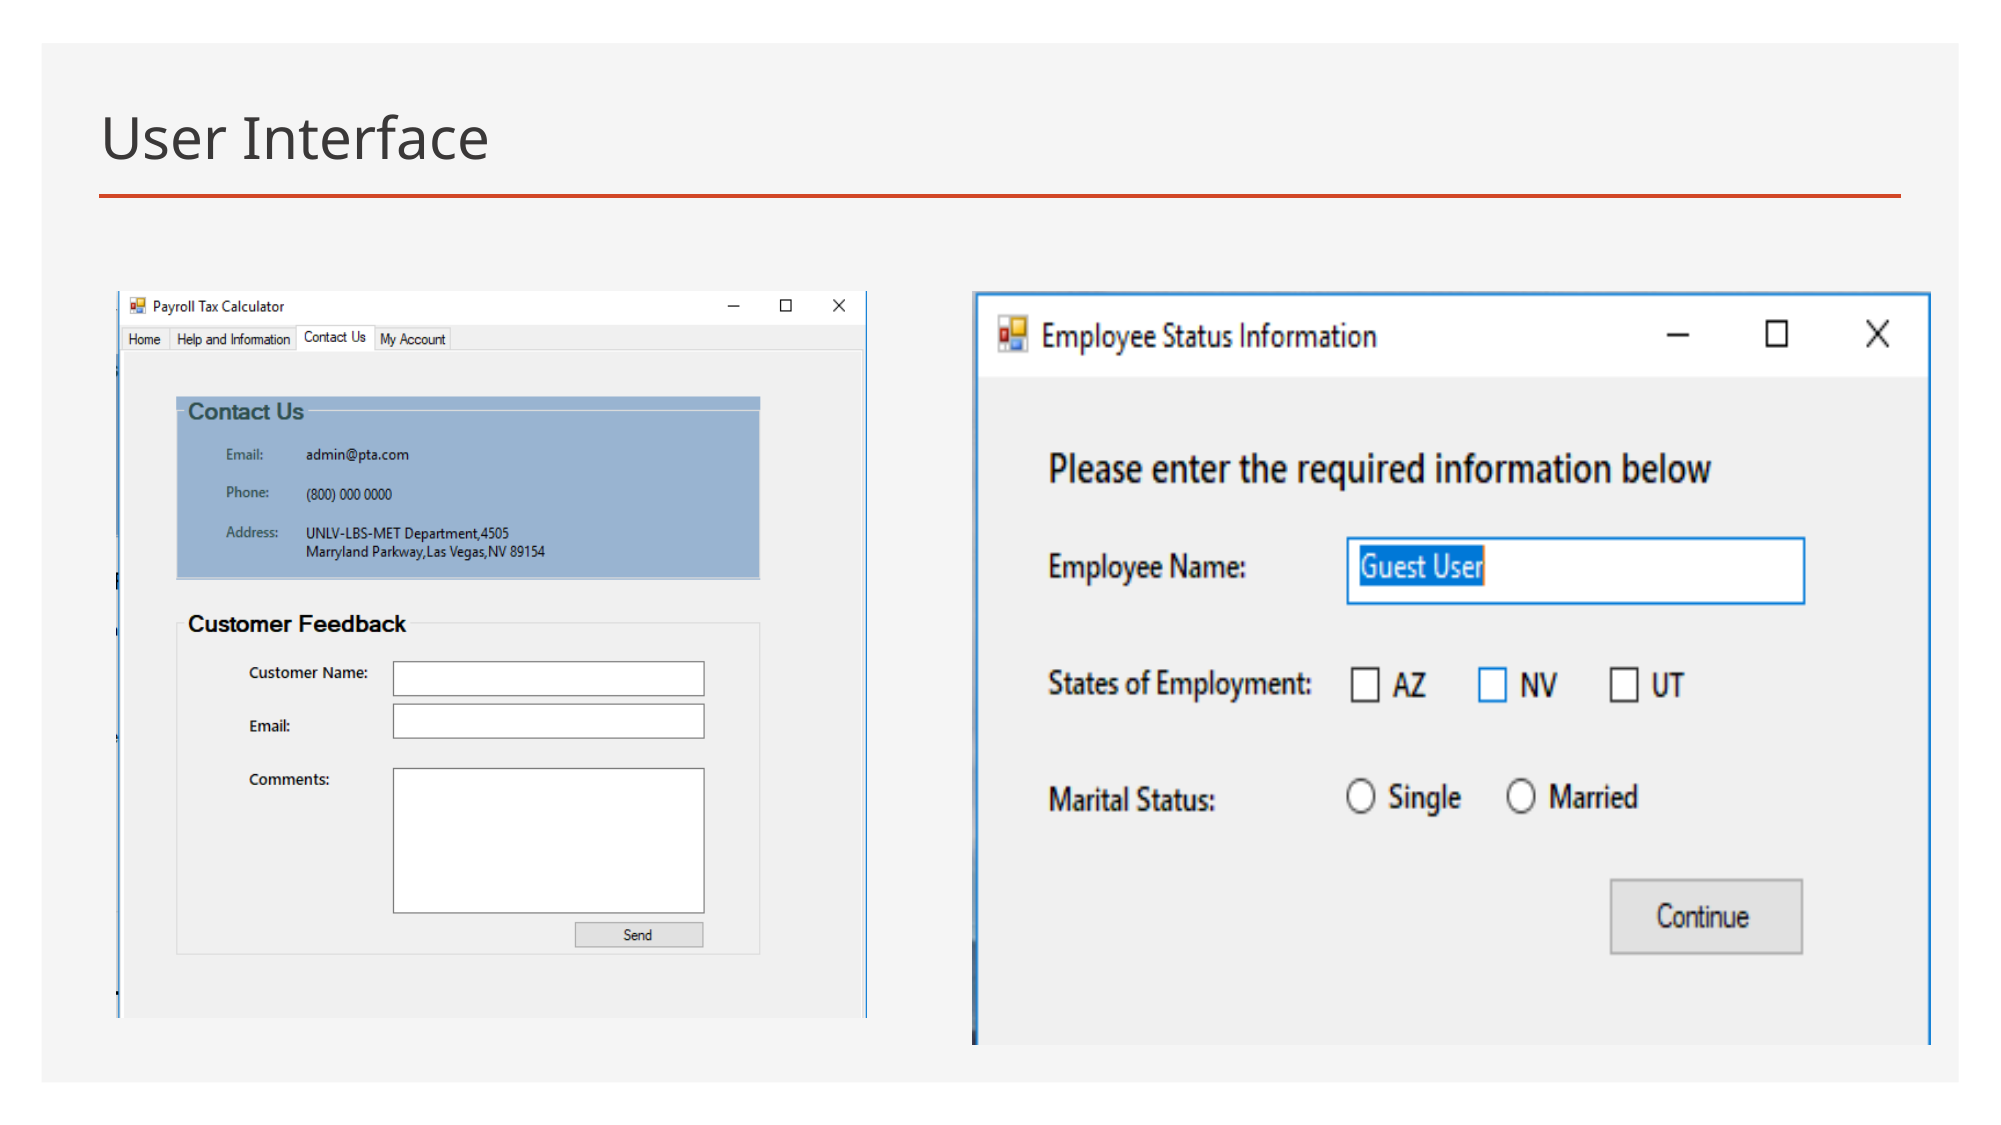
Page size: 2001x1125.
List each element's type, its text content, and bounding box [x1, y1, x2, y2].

picture [116, 291, 867, 1018]
title User Interface [85, 73, 1896, 179]
picture [972, 291, 1931, 1045]
